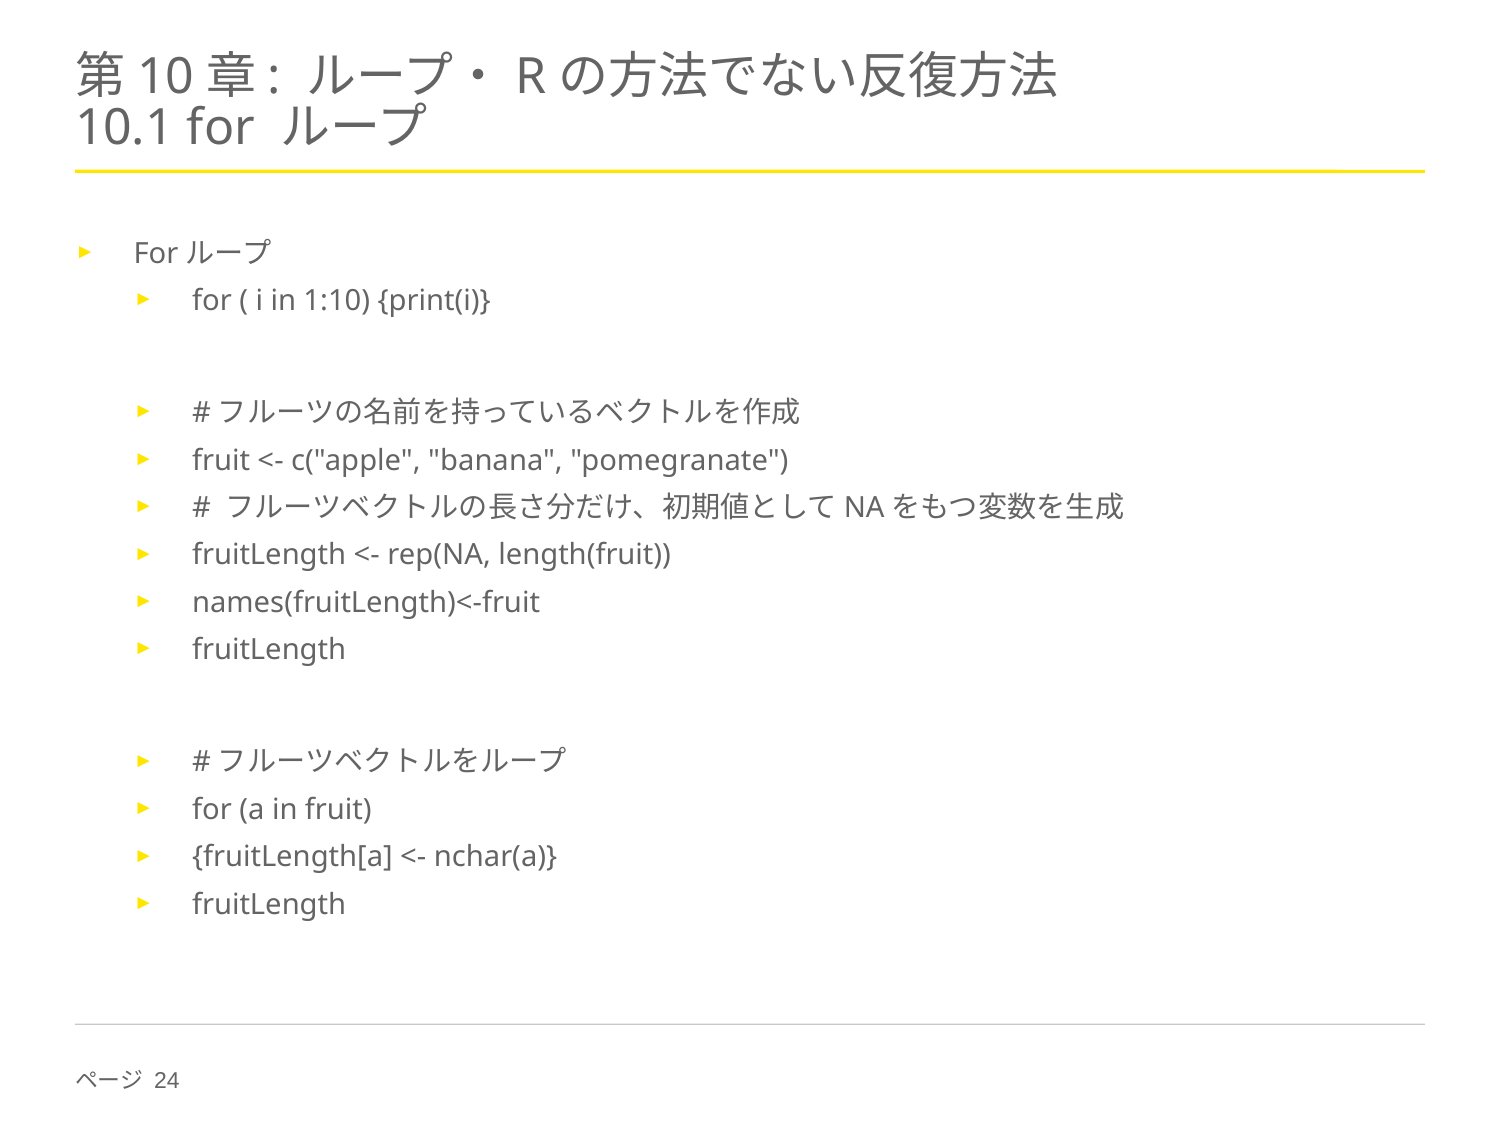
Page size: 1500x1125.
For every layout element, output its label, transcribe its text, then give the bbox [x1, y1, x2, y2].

title 第10章: ループ・Rの方法でない反復方法 10.1 for ループ [75, 33, 1426, 175]
list Forループ for ( i in 1:10) {print(i)} #フルーツの名前を持っているベクトルを作成 fruit <- c("apple", "banana", "pomegranate") # フルーツベクトルの長さ分だけ、初期値としてNAをもつ変数を生成 fruitLength <- rep(NA, length(fruit)) names(fruitLength)<-fruit fruitLength #フルーツベクトルをループ for (a in fruit) {fruitLength[a] <- nchar(a)} fruitLength [75, 233, 1425, 1005]
